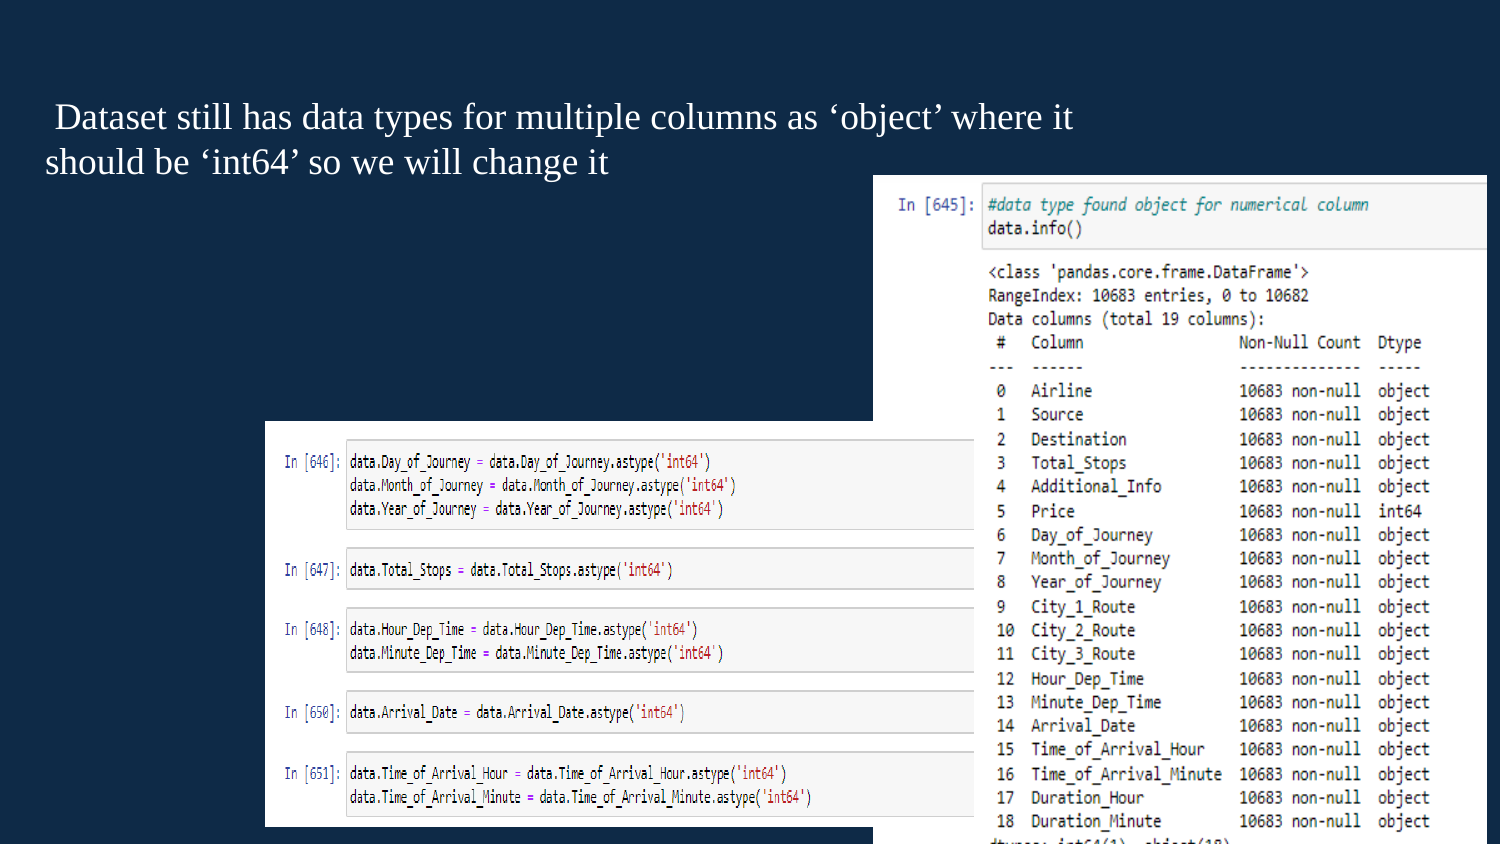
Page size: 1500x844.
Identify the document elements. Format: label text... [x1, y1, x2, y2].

text_box Dataset still has data types for multiple columns as ‘object’ where it should be ‘int64’ so we will change it [30, 85, 1190, 280]
picture [264, 175, 1487, 844]
